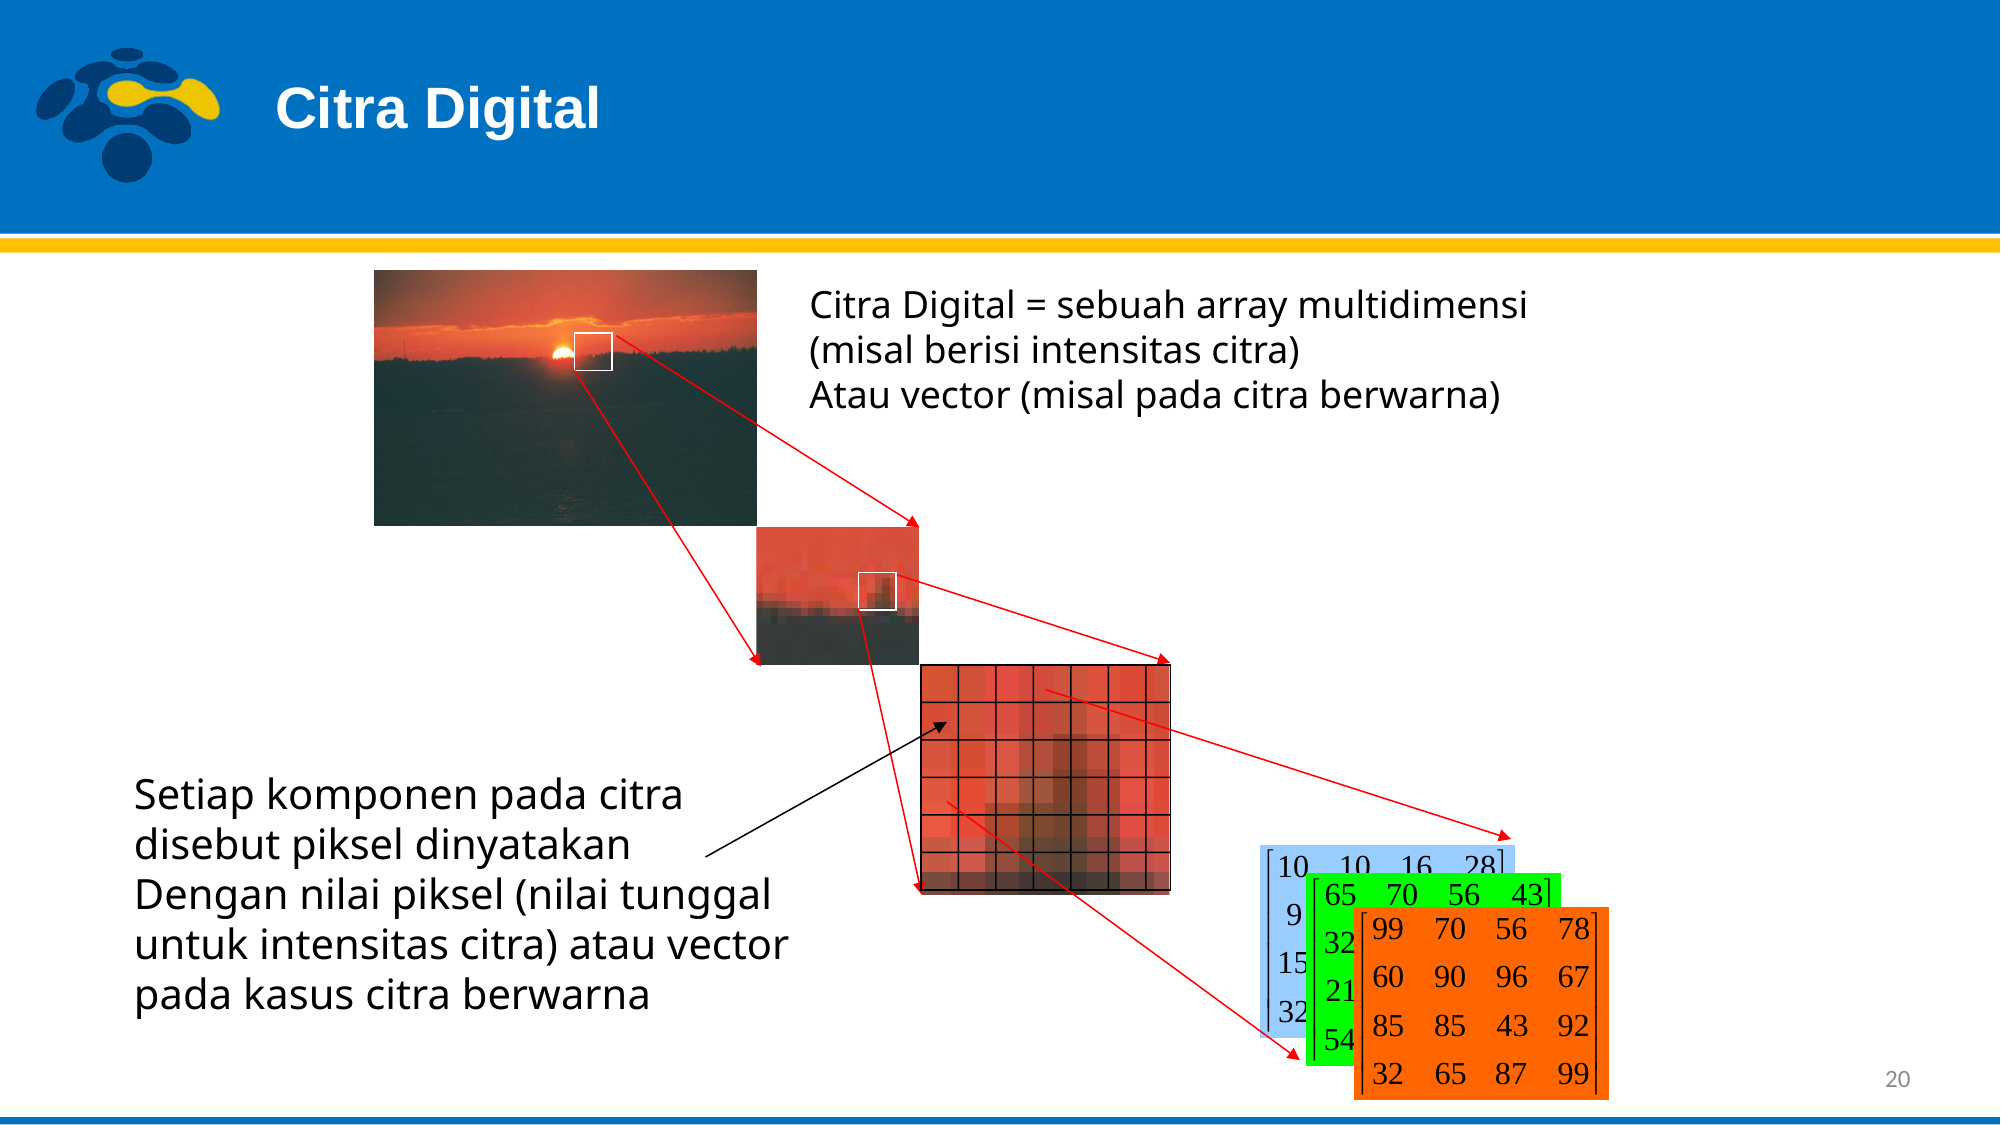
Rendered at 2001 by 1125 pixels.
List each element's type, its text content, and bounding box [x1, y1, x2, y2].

text_box [1171, 729, 1512, 842]
text_box Citra Digital = sebuah array multidimensi (misal berisi intensitas citra) Atau vector (misal pada citra berwarna) [1171, 273, 2000, 424]
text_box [1260, 844, 1610, 1100]
text_box Setiap komponen pada citra disebut piksel dinyatakan Dengan nilai piksel (nilai tunggal untuk intensitas citra) atau vector pada kasus citra berwarna [119, 760, 819, 1026]
text_box Citra Digital [260, 62, 634, 148]
slide_number 20 [1475, 1047, 1926, 1108]
picture [32, 42, 222, 187]
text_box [374, 270, 1171, 895]
